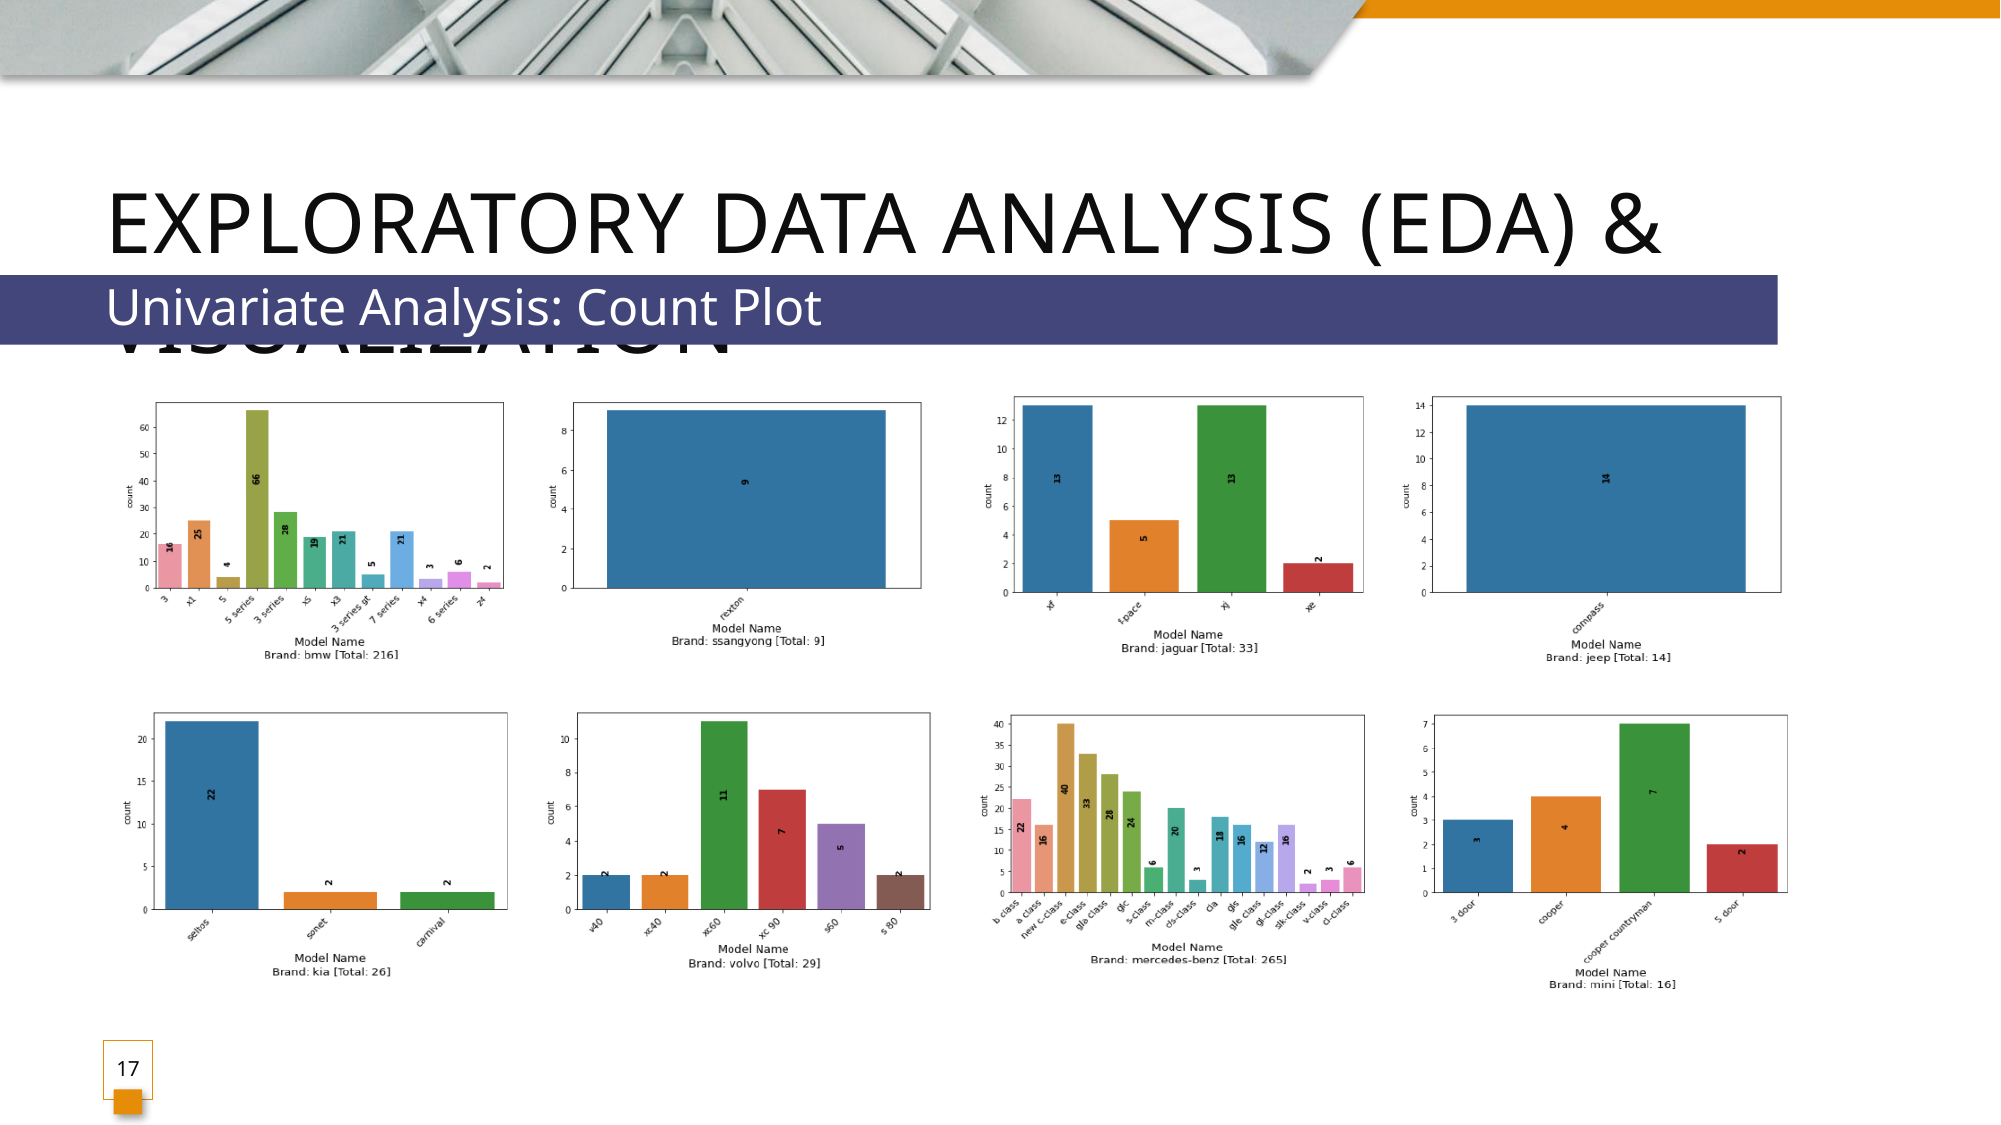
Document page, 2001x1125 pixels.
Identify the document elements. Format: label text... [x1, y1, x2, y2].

text_box [113, 1089, 143, 1115]
picture [0, 0, 1367, 76]
picture [89, 371, 1816, 1012]
slide_number 17 [103, 1040, 153, 1100]
list Univariate Analysis: Count Plot [0, 275, 1778, 345]
title Exploratory Data analysis (eda) & visualization [90, 162, 1863, 279]
